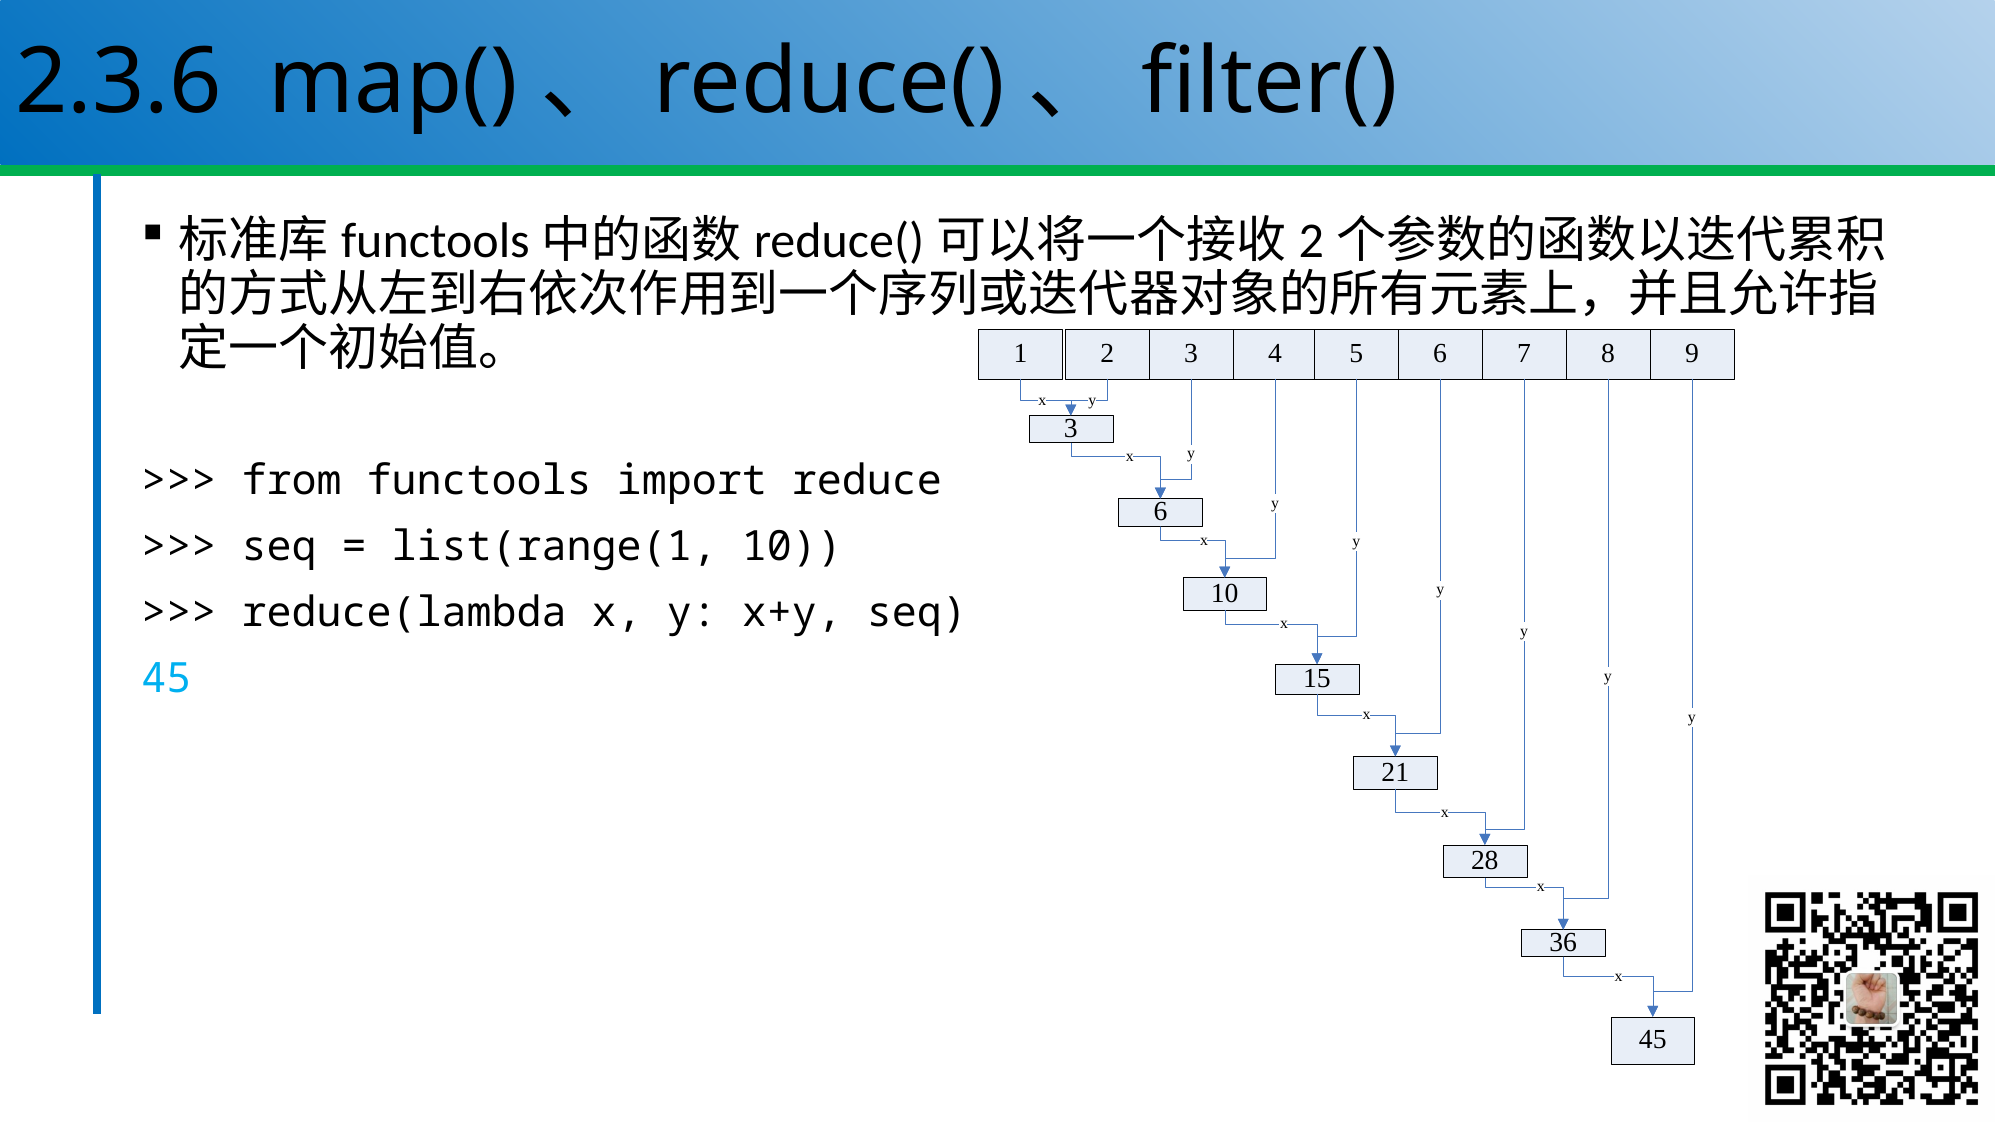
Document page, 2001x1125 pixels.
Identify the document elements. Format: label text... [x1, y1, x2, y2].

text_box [975, 326, 1737, 1071]
picture [1748, 875, 1995, 1122]
title 2.3.6 map()、reduce()、filter() [0, 0, 1995, 165]
list 标准库functools中的函数reduce()可以将一个接收2个参数的函数以迭代累积的方式从左到右依次作用到一个序列或迭代器对象的所有元素上，并且允许指定一个初始值。 >>> from functools import reduce >>> seq = list(range(1, 10)) >>> reduce(lambda x, y: x+y, seq) 45 [126, 207, 1920, 969]
slide_number [1412, 1042, 1863, 1103]
